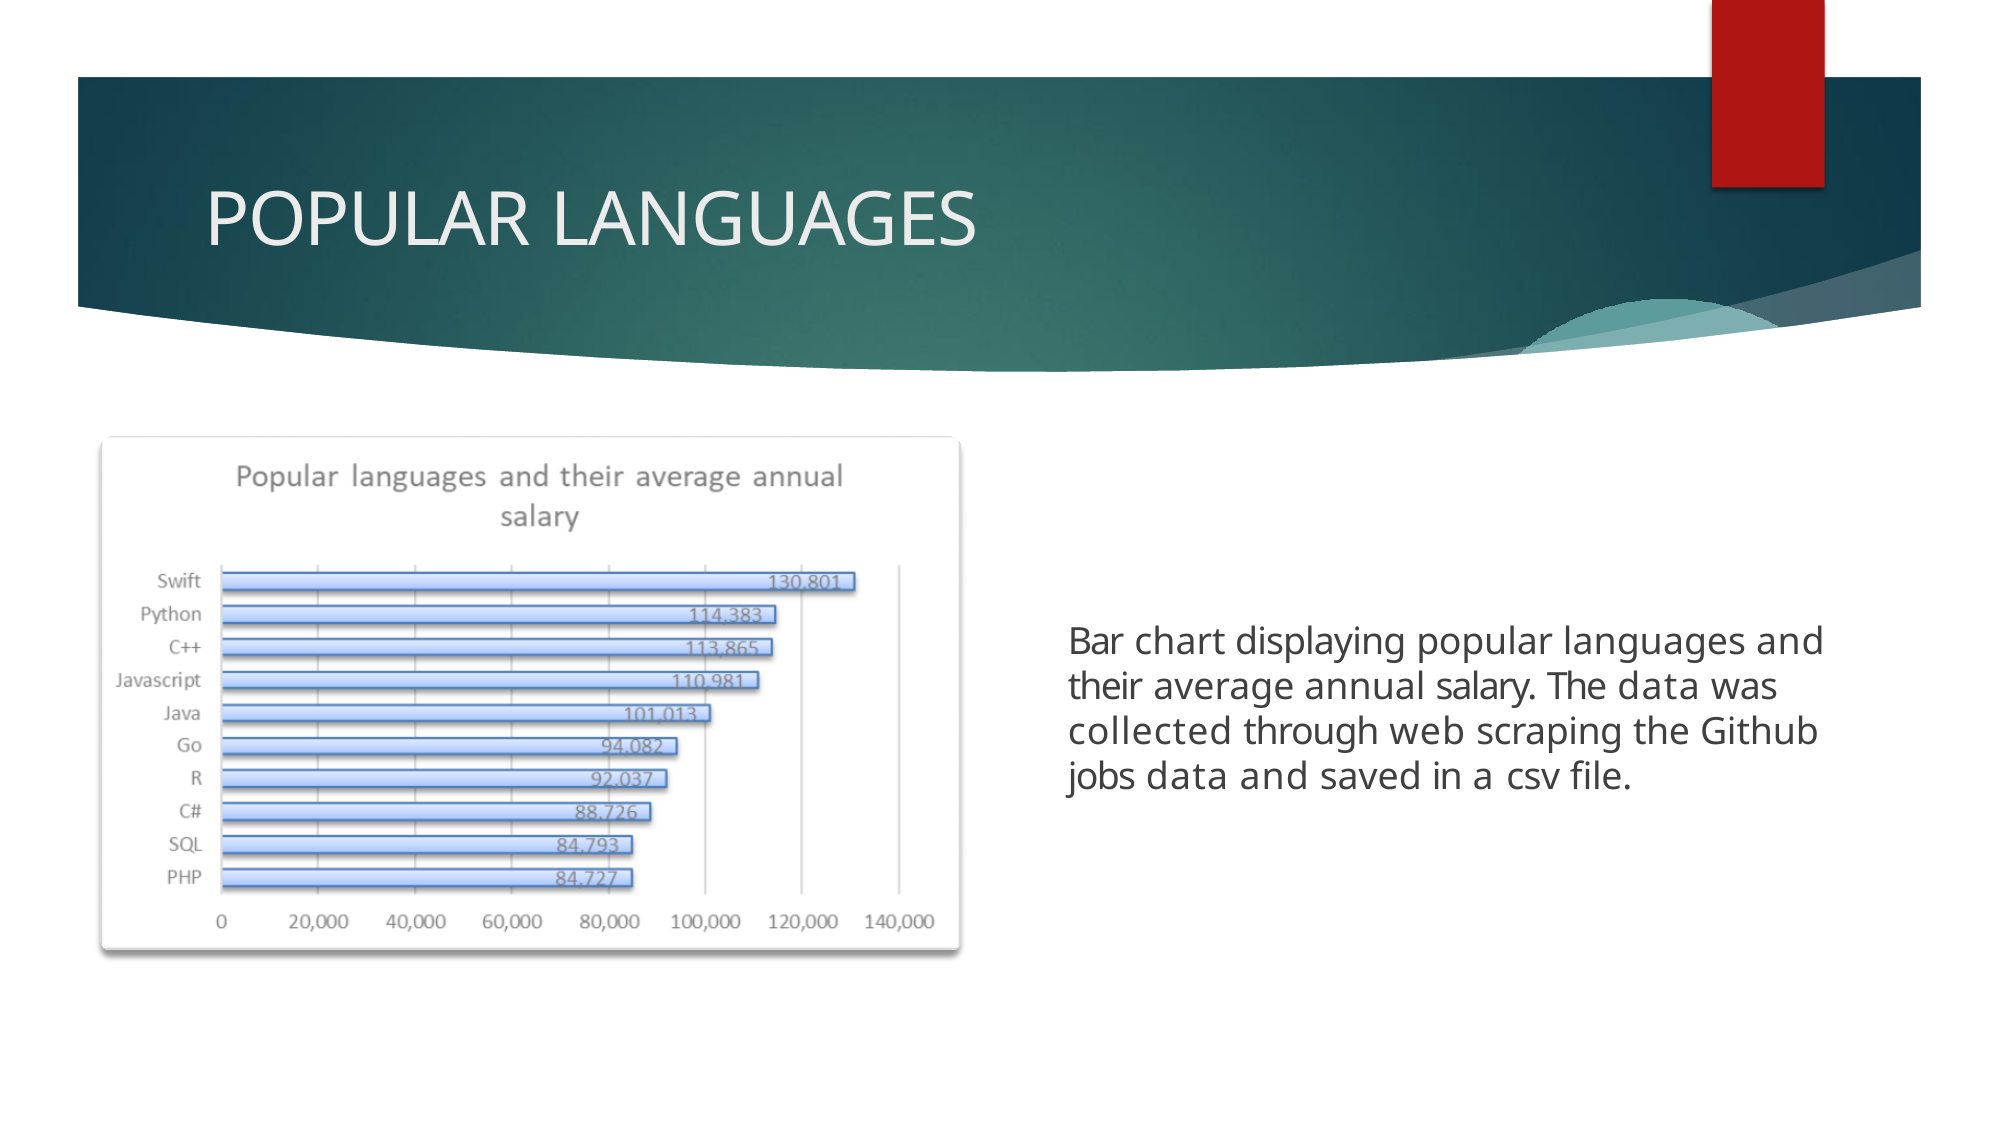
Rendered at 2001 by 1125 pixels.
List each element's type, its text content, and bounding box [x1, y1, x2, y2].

picture [625, 358, 1440, 371]
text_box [91, 434, 969, 966]
text_box Bar chart displaying popular languages and their average annual salary. The data was collected through web scraping the Github jobs data and saved in a csv file. [1065, 614, 1870, 797]
picture [79, 0, 1920, 344]
title POPULAR LANGUAGES [138, 121, 1534, 358]
